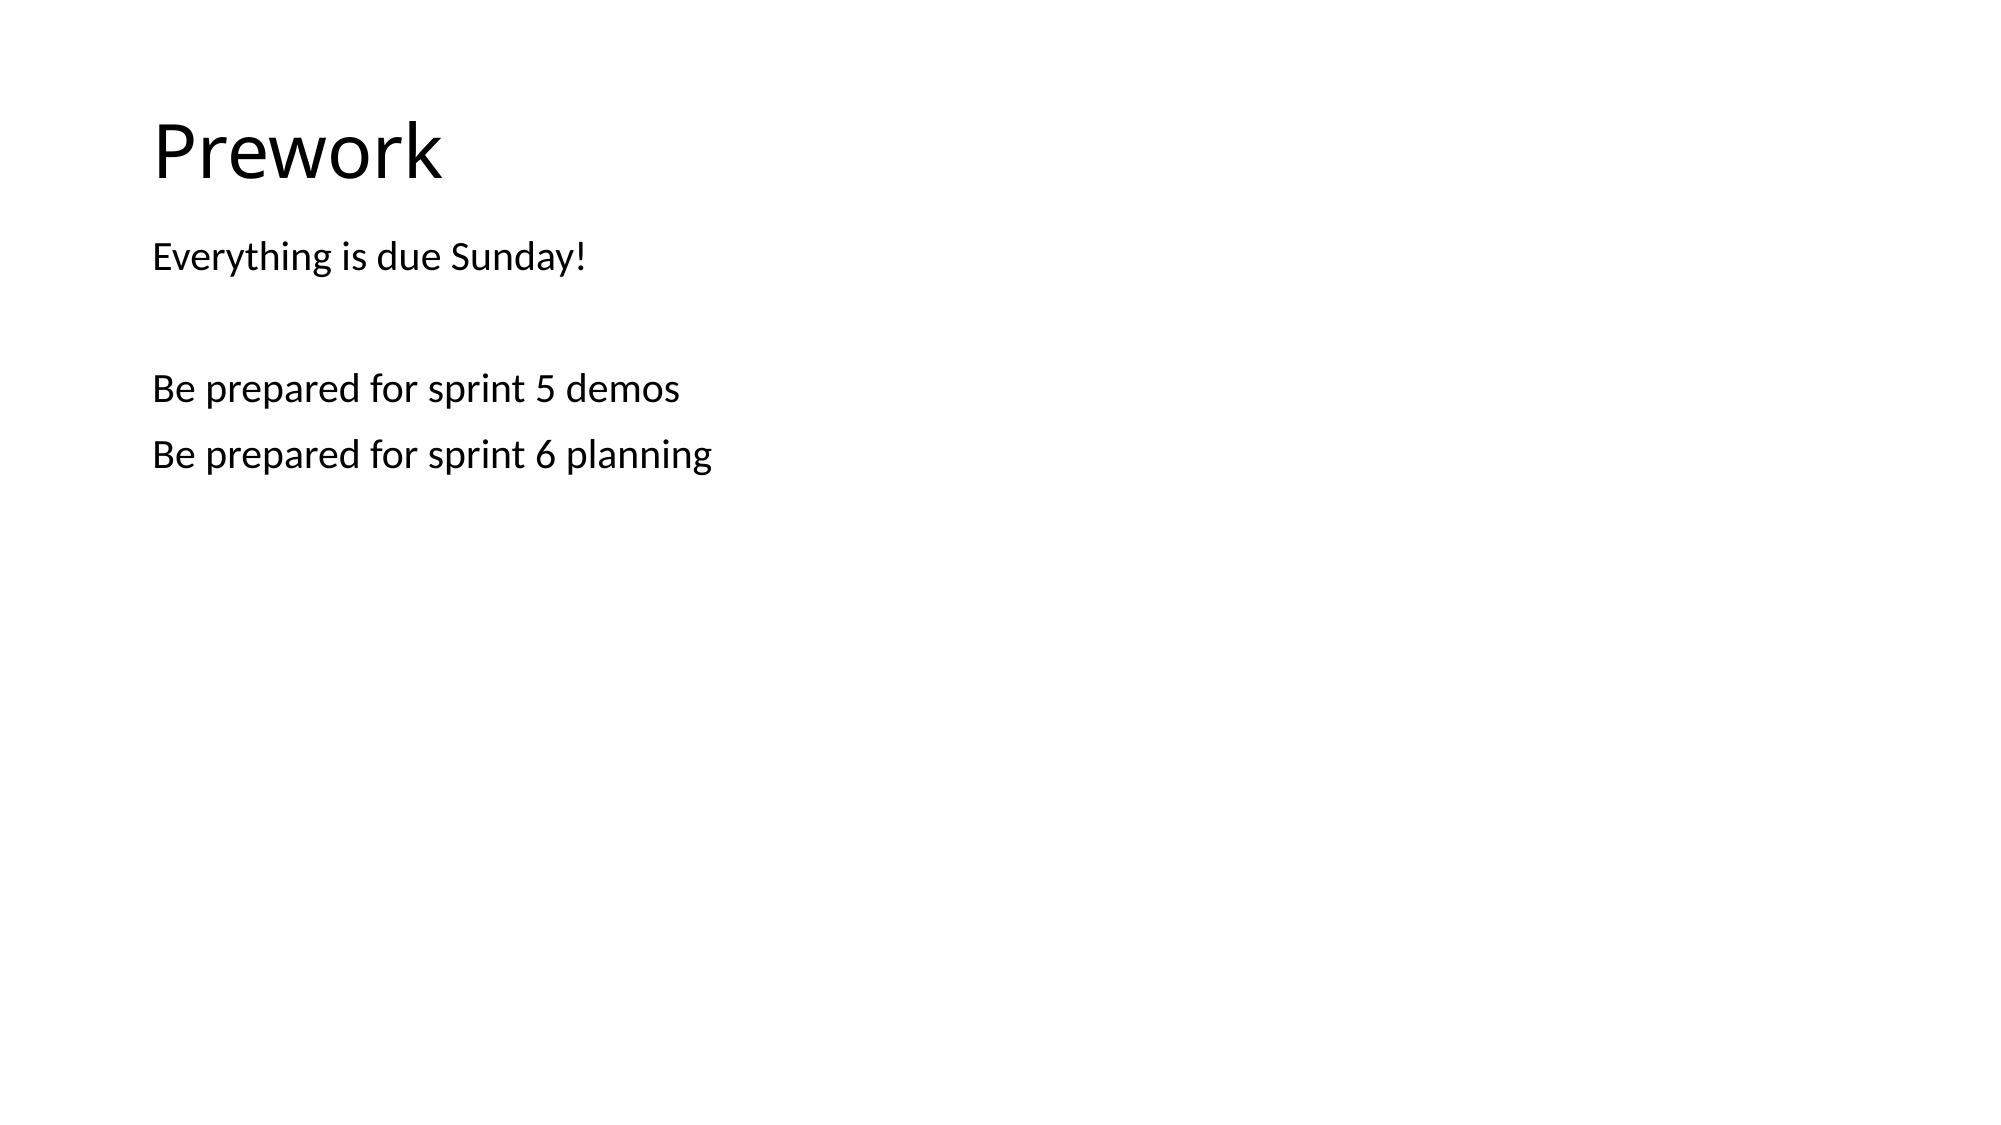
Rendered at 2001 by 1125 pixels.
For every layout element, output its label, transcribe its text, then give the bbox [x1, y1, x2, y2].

list Everything is due Sunday! Be prepared for sprint 5 demos Be prepared for sprint 6 planning [137, 226, 1863, 1032]
title Prework [137, 92, 1863, 215]
